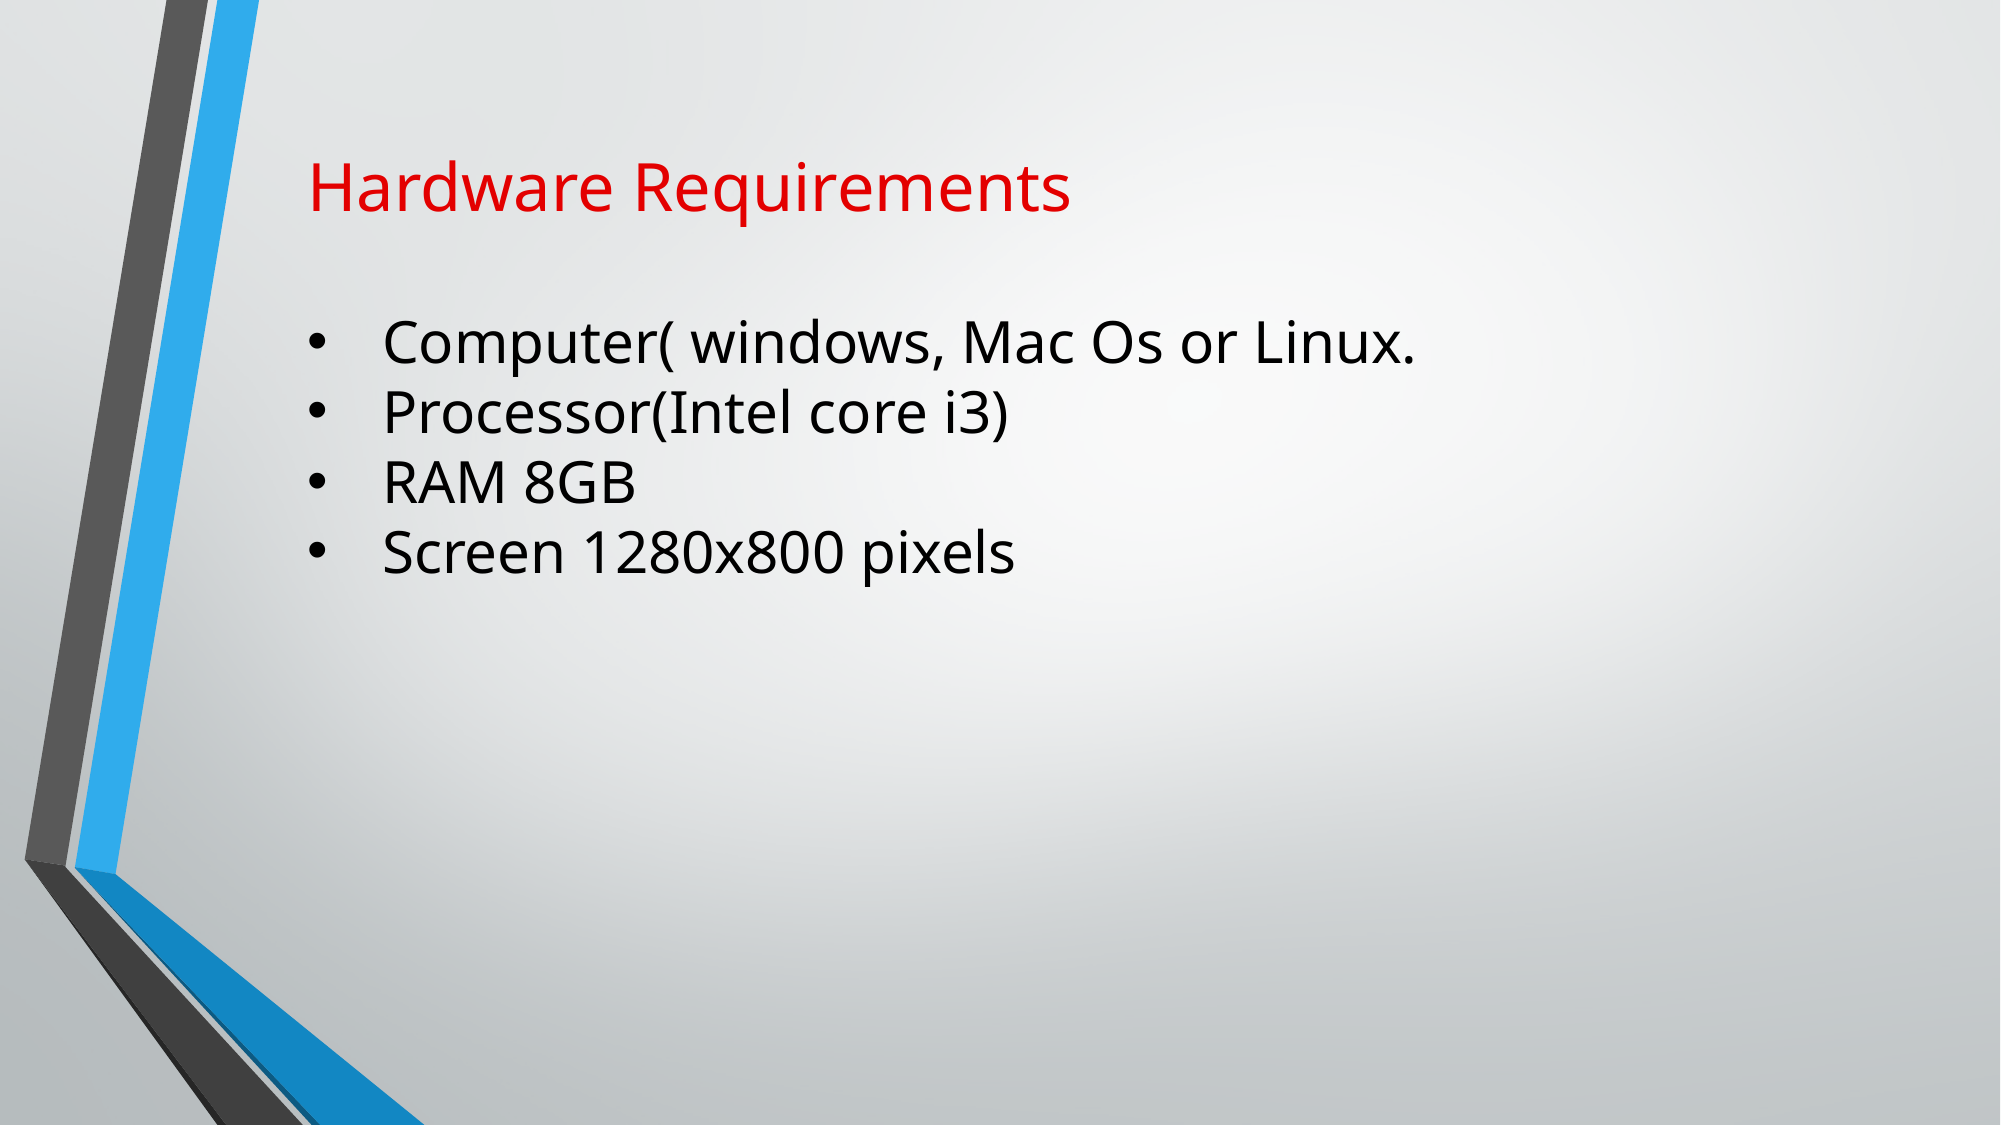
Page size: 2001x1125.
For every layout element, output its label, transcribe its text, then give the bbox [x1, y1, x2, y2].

text_box Hardware Requirements Computer( windows, Mac Os or Linux. Processor(Intel core i3) RAM 8GB Screen 1280x800 pixels [292, 137, 1639, 301]
